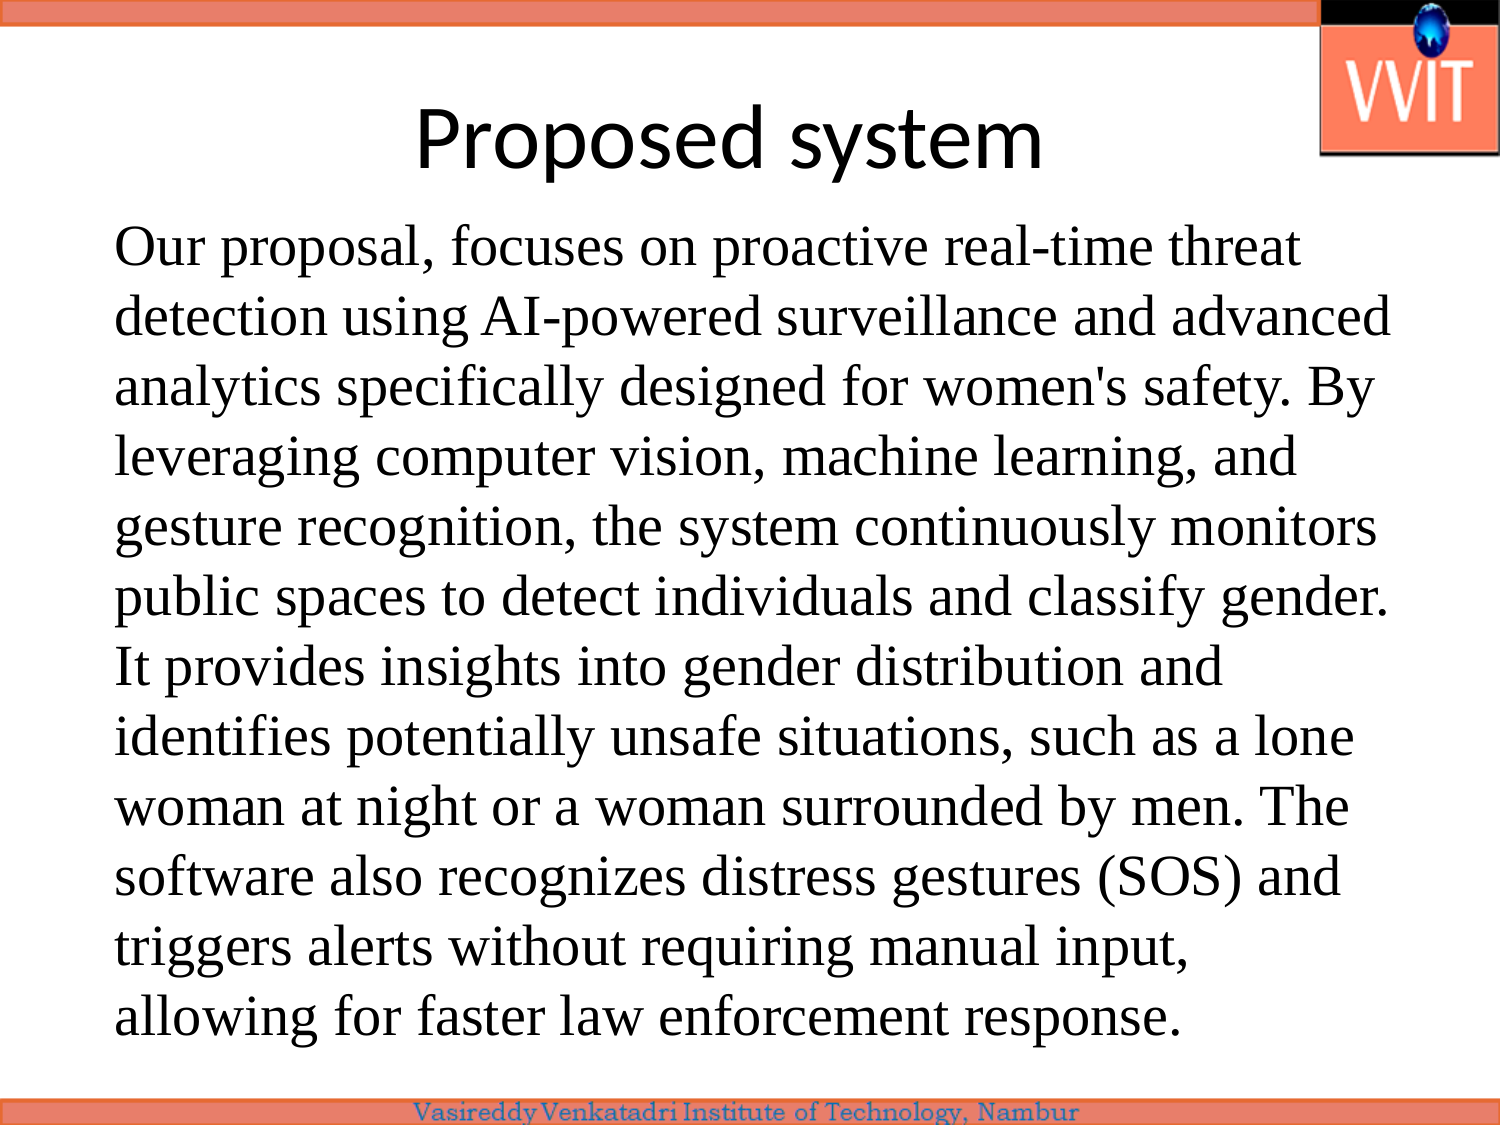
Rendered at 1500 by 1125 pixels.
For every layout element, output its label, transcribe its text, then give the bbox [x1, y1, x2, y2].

title Proposed system [412, 75, 1049, 199]
picture [0, 0, 1500, 1125]
text_box Our proposal, focuses on proactive real-time threat detection using AI-powered surveillance and advanced analytics specifically designed for women's safety. By leveraging computer vision, machine learning, and gesture recognition, the system continuously monitors public spaces to detect individuals and classify gender. It provides insights into gender distribution and identifies potentially unsafe situations, such as a lone woman at night or a woman surrounded by men. The software also recognizes distress gestures (SOS) and triggers alerts without requiring manual input, allowing for faster law enforcement response. [99, 199, 1413, 1055]
